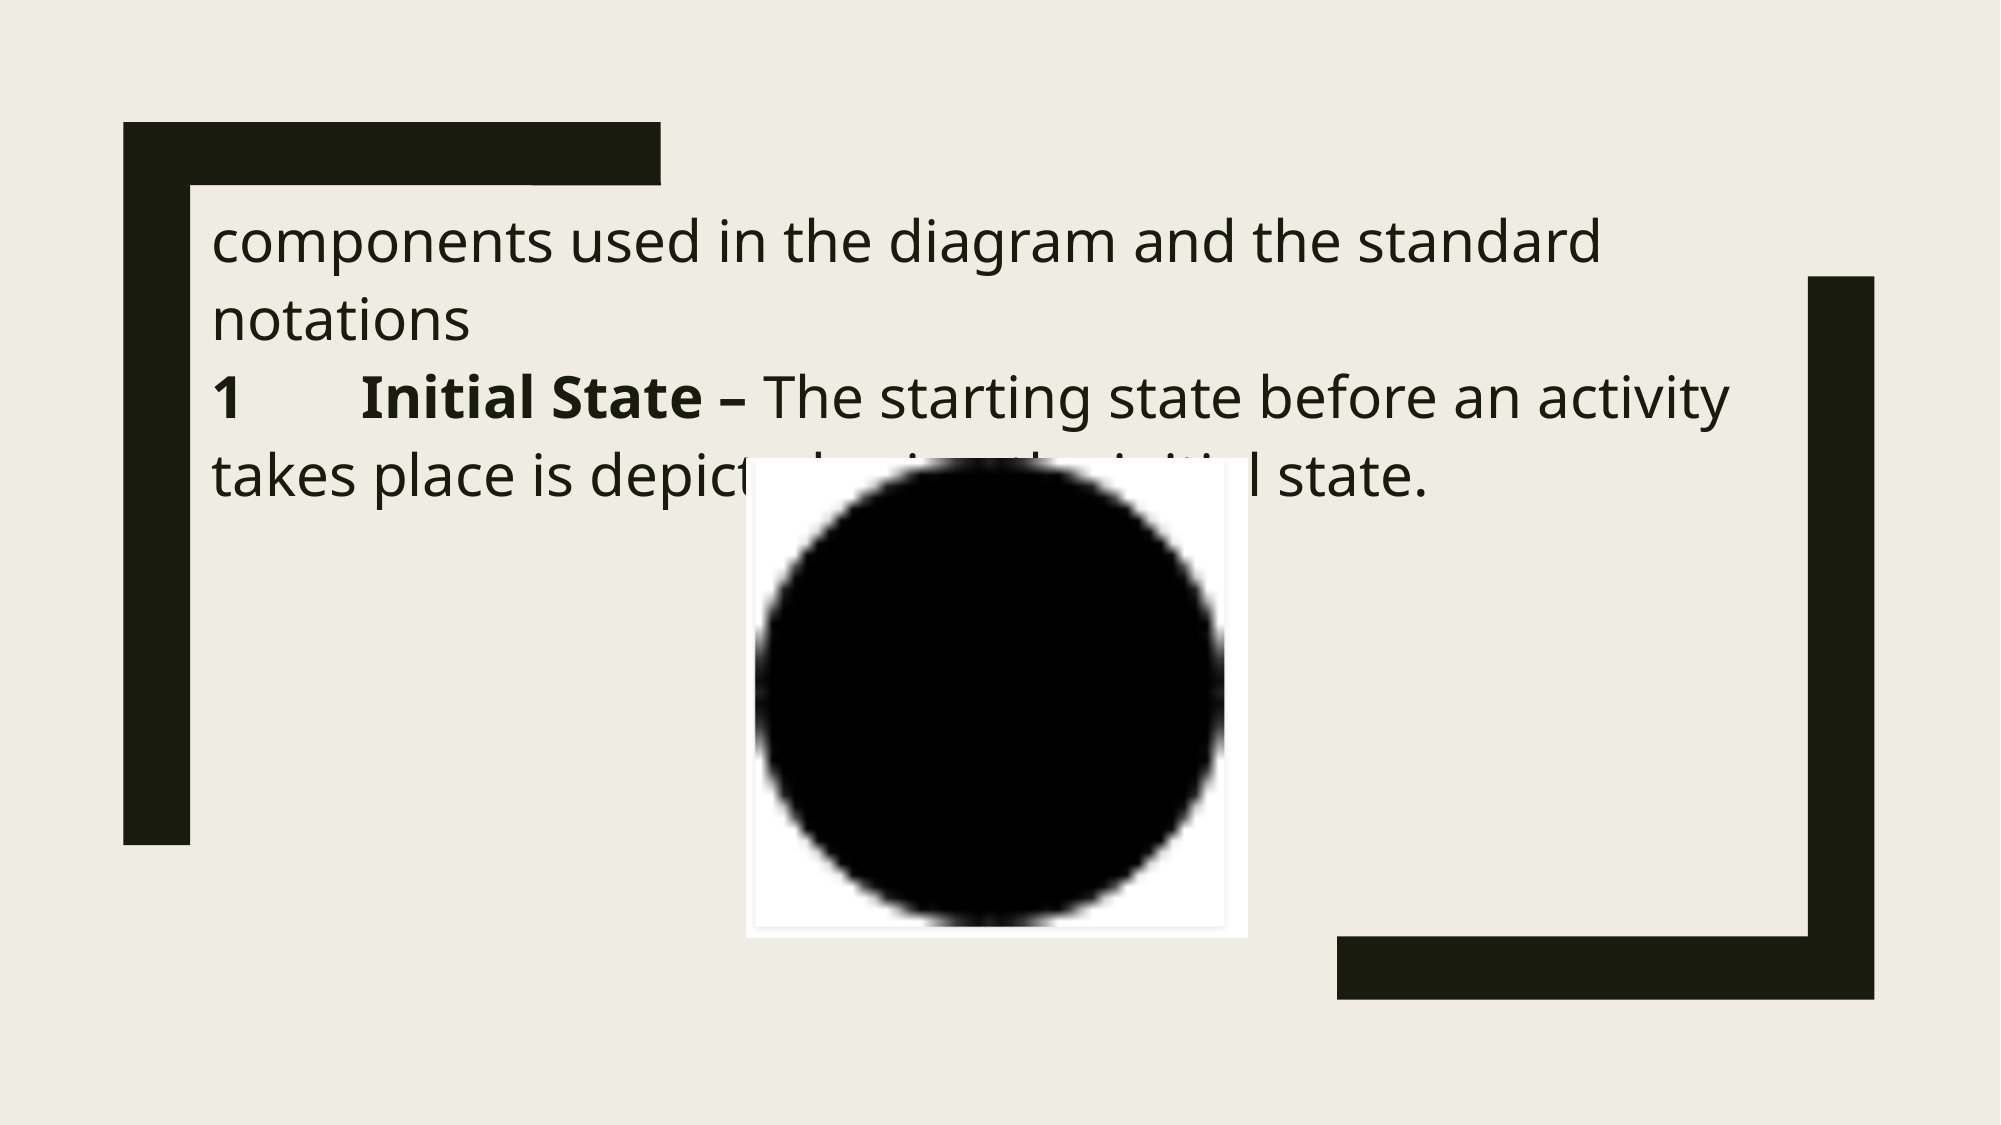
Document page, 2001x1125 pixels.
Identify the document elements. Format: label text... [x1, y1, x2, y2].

subtitle components used in the diagram and the standard notations 1 Initial State – The starting state before an activity takes place is depicted using the initial state. [196, 188, 1798, 938]
picture [746, 458, 1248, 938]
